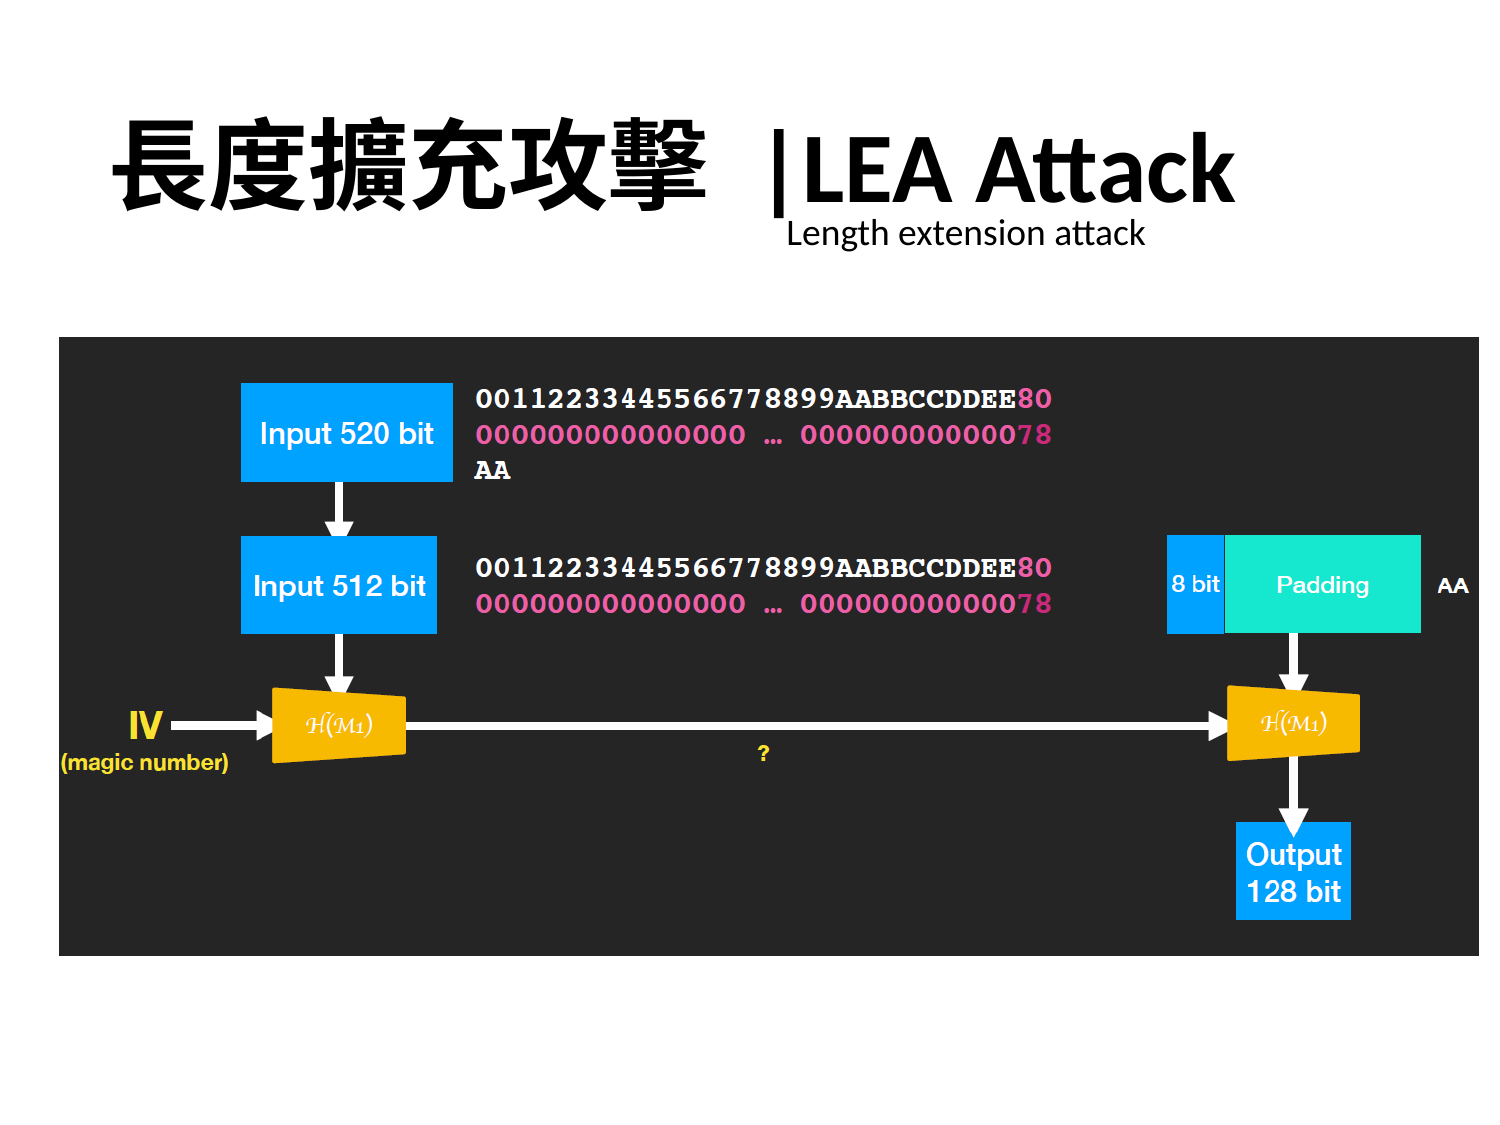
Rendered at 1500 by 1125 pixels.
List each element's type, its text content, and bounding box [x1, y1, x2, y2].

text_box 長度擴充攻擊 |LEA Attack [93, 94, 1381, 230]
picture [59, 337, 1479, 956]
text_box Length extension attack [771, 200, 1162, 261]
